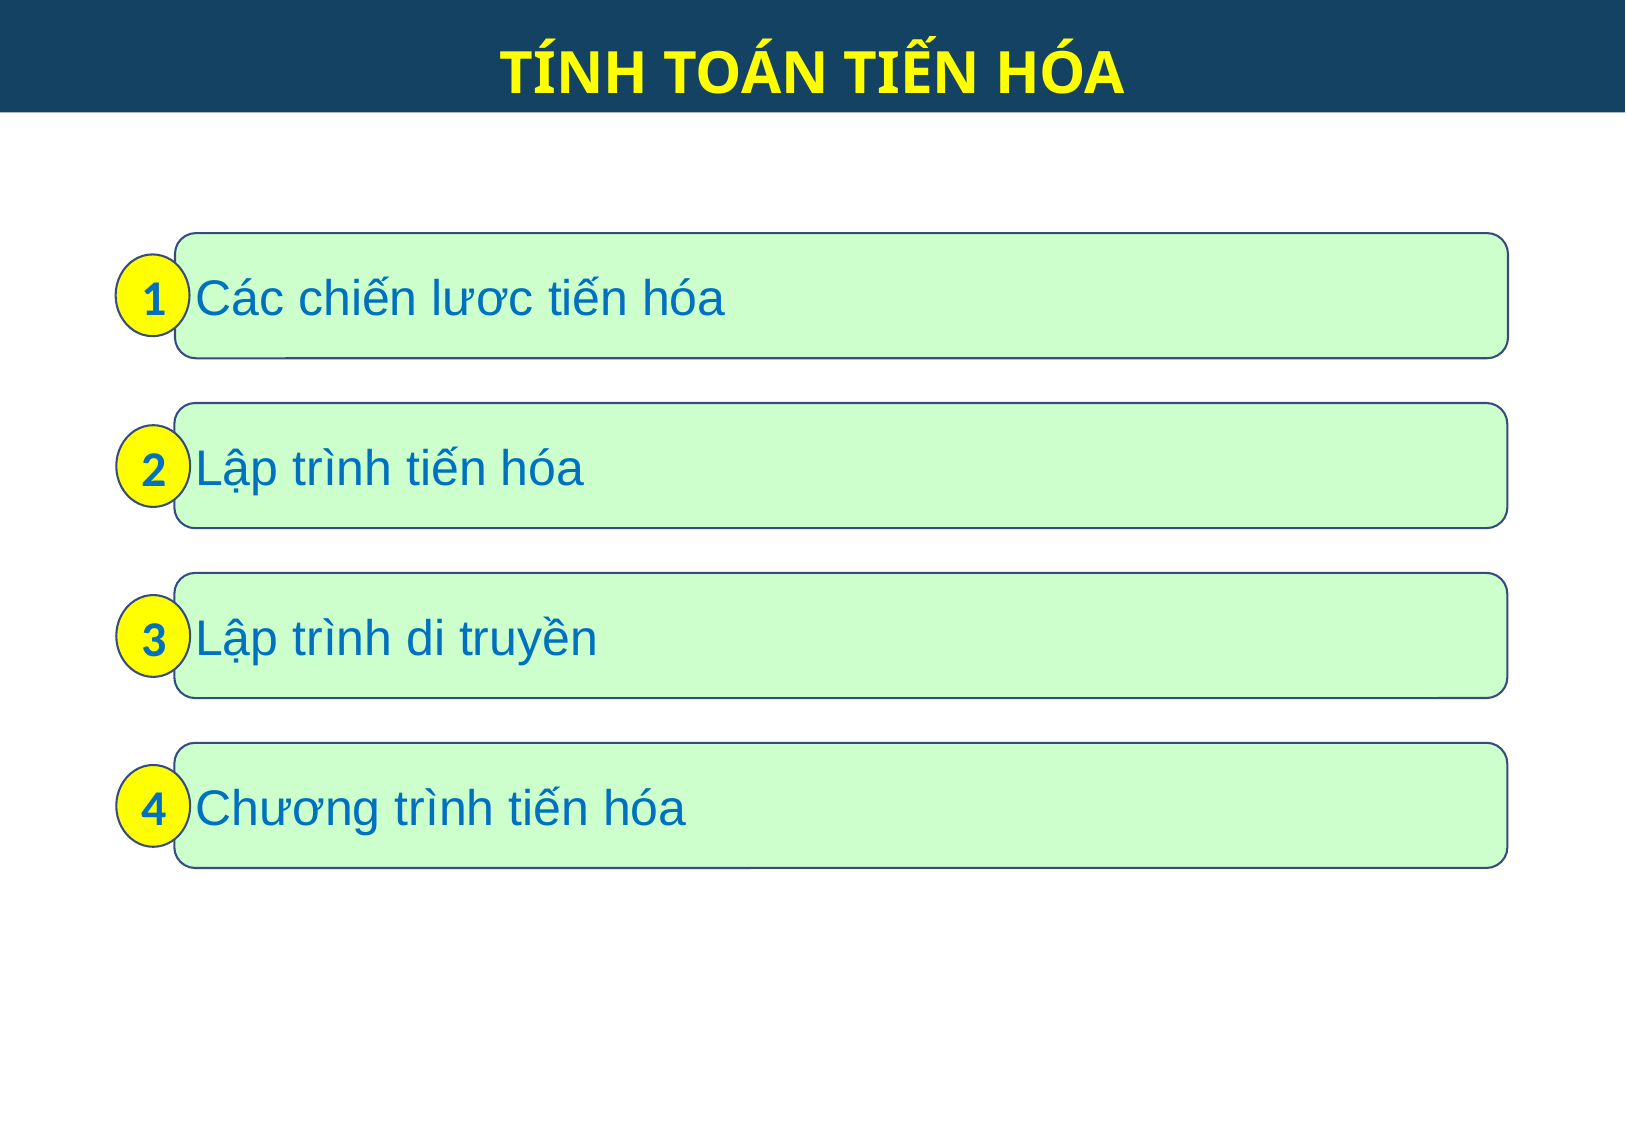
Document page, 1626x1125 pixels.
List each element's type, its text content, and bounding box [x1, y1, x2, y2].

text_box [116, 402, 1508, 529]
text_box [115, 233, 1509, 359]
text_box TÍNH TOÁN TIẾN HÓA [0, 0, 1625, 113]
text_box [116, 572, 1508, 699]
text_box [116, 742, 1508, 868]
